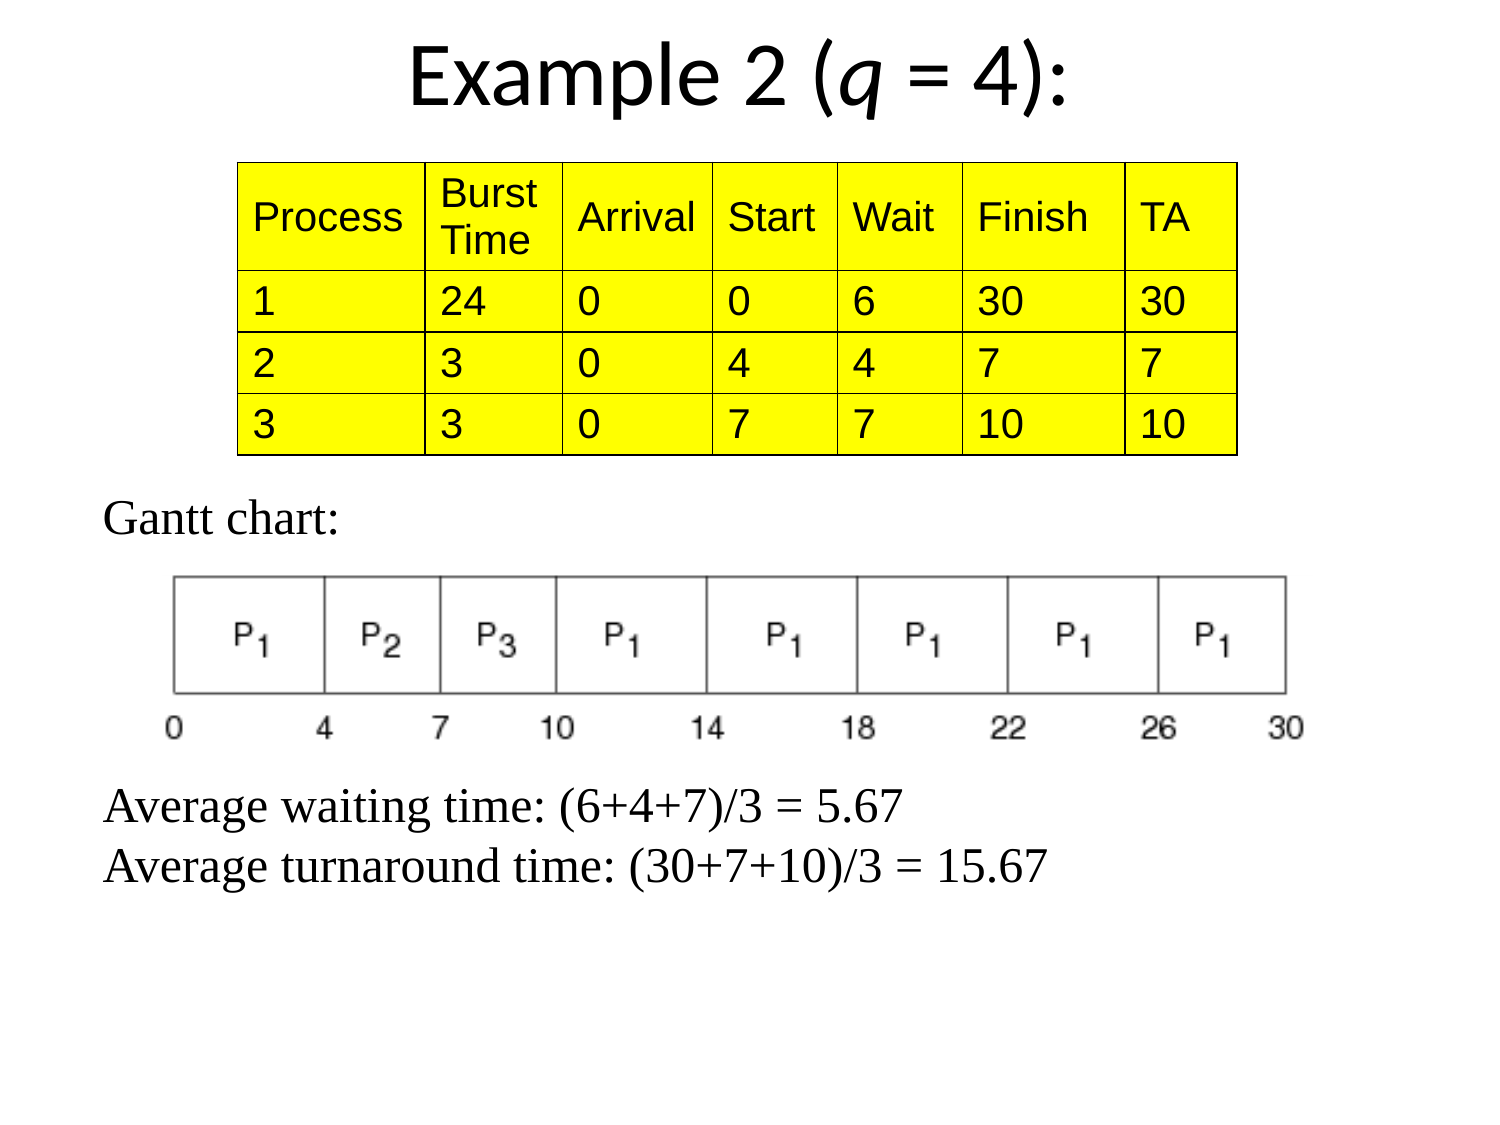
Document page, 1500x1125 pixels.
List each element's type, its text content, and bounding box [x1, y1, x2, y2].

table_cell 6 [838, 271, 962, 331]
table_cell 7 [713, 394, 837, 454]
picture [162, 574, 1313, 742]
table_cell 10 [1126, 394, 1236, 454]
table_header Wait [838, 163, 962, 270]
table_header Arrival [563, 163, 712, 270]
table_cell 3 [426, 394, 562, 454]
table_cell 30 [963, 271, 1124, 331]
table_cell 4 [838, 333, 962, 393]
title Example 2 (q = 4): [75, 0, 1425, 138]
table_cell 7 [963, 333, 1124, 393]
table_cell 0 [713, 271, 837, 331]
table_cell 3 [238, 394, 424, 454]
table_cell 0 [563, 394, 712, 454]
table_cell 0 [563, 271, 712, 331]
table_cell 24 [426, 271, 562, 331]
table_header Burst Time [426, 163, 562, 270]
table_header Process [238, 163, 424, 270]
table_cell 0 [563, 333, 712, 393]
table_header Start [713, 163, 837, 270]
table_cell 2 [238, 333, 424, 393]
table_cell 7 [838, 394, 962, 454]
table_header Finish [963, 163, 1124, 270]
table_cell 4 [713, 333, 837, 393]
table_header TA [1126, 163, 1236, 270]
table_cell 7 [1126, 333, 1236, 393]
table_cell 3 [426, 333, 562, 393]
table_cell 30 [1126, 271, 1236, 331]
table_cell 1 [238, 271, 424, 331]
table_cell 10 [963, 394, 1124, 454]
text_box Gantt chart: Average waiting time: (6+4+7)/3 = 5.67 Average turnaround time: (30+7+10)/3 = 15.67 [87, 474, 1311, 902]
